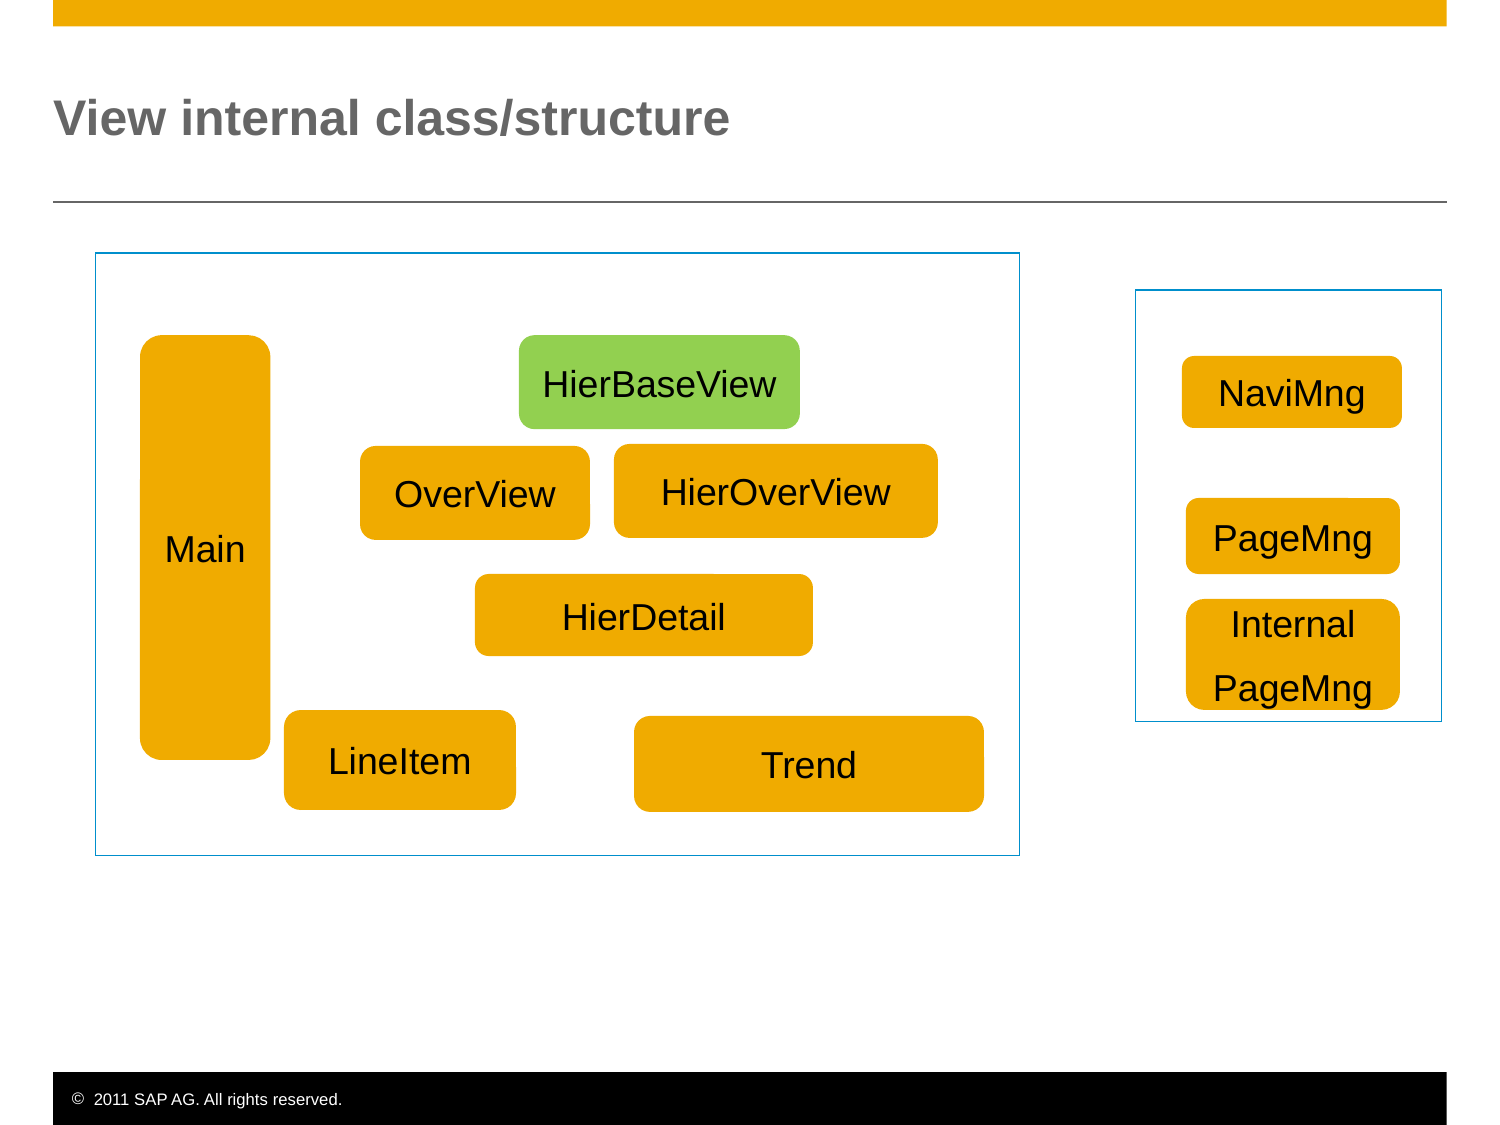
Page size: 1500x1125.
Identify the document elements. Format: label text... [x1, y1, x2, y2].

text_box [95, 252, 1020, 856]
text_box HierBaseView [518, 335, 800, 430]
text_box PageMng [1185, 497, 1400, 575]
text_box Internal PageMng [1185, 598, 1400, 710]
list [53, 277, 1447, 998]
title View internal class/structure [53, 53, 1447, 178]
text_box NaviMng [1181, 355, 1402, 428]
